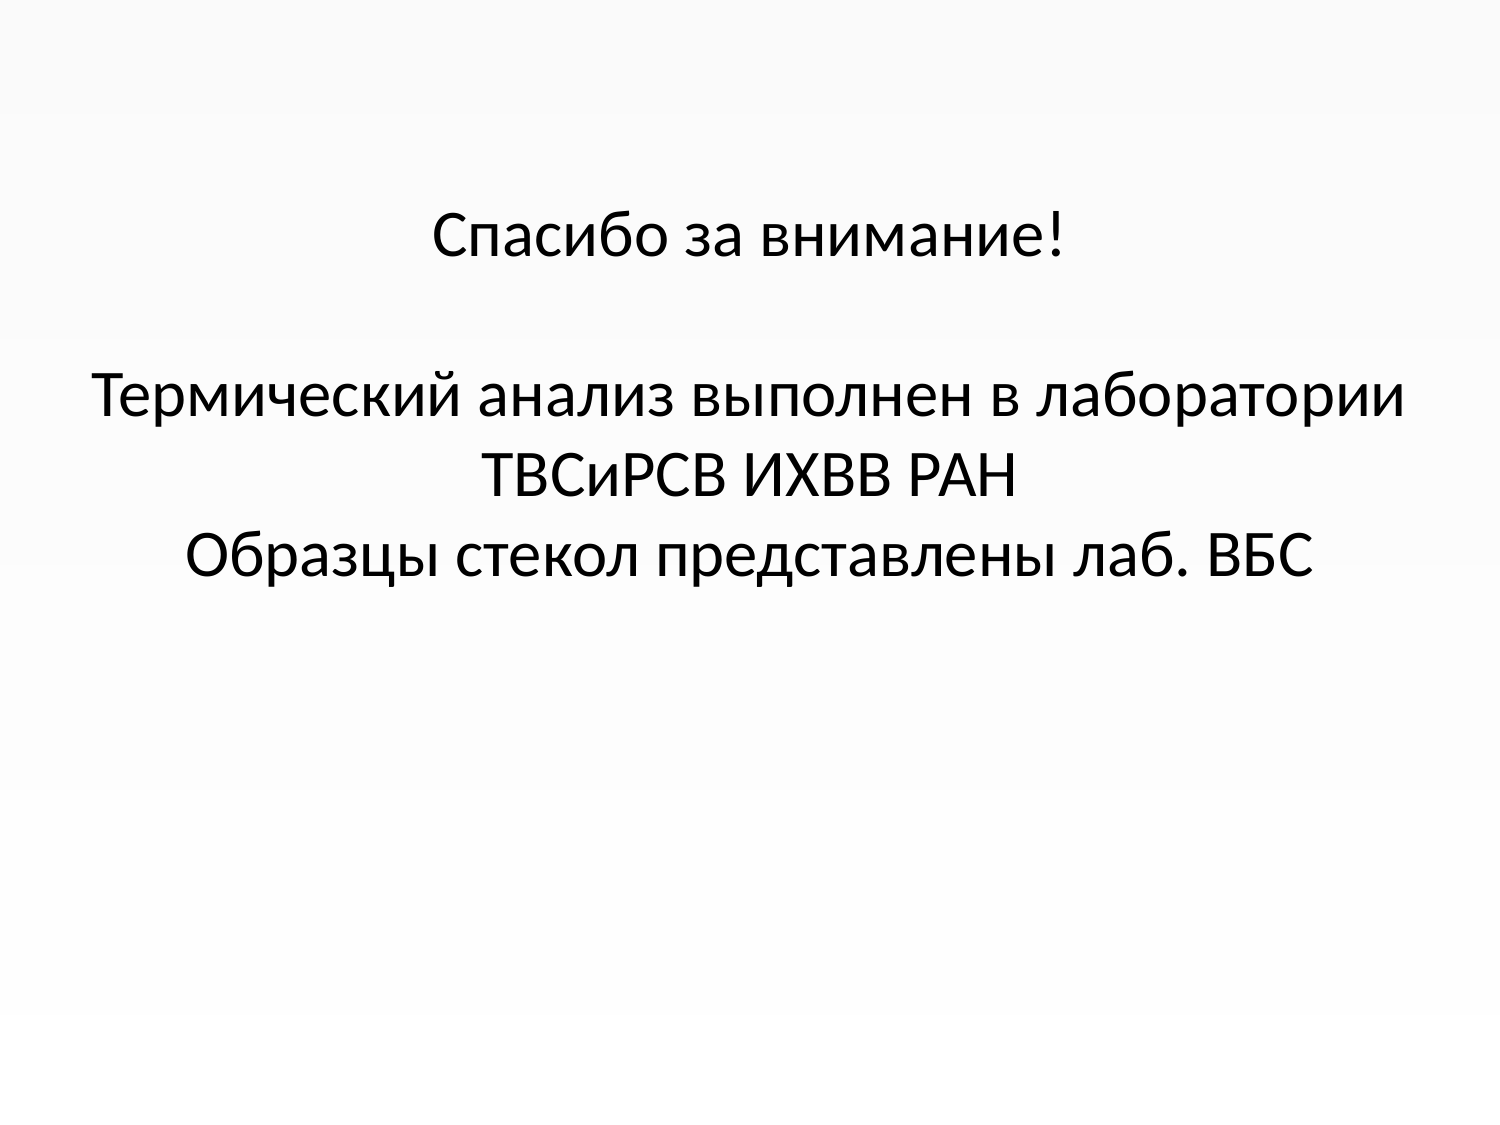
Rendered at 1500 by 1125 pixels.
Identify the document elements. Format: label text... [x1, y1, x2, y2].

text_box Спасибо за внимание! Термический анализ выполнен в лаборатории ТВСиРСВ ИХВВ РАН Образцы стекол представлены лаб. ВБС [0, 182, 1500, 898]
